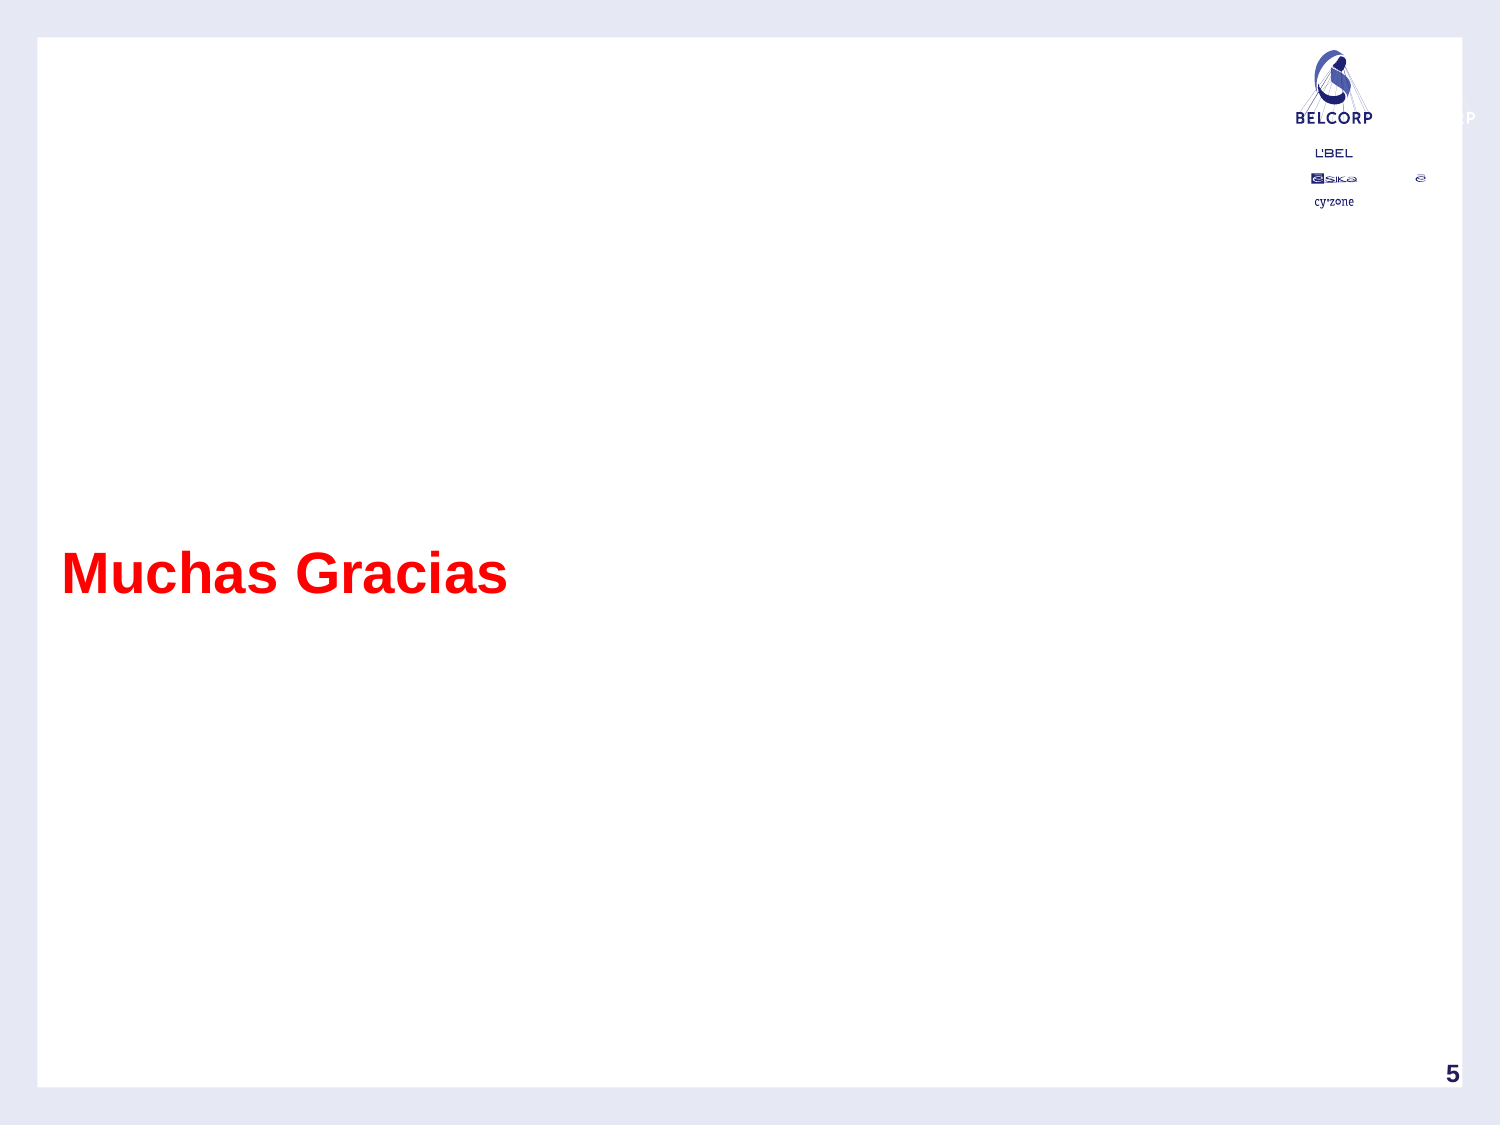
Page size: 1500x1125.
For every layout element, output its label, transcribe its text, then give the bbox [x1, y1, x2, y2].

title Muchas Gracias [46, 527, 1023, 728]
slide_number 4 [1387, 1049, 1476, 1088]
